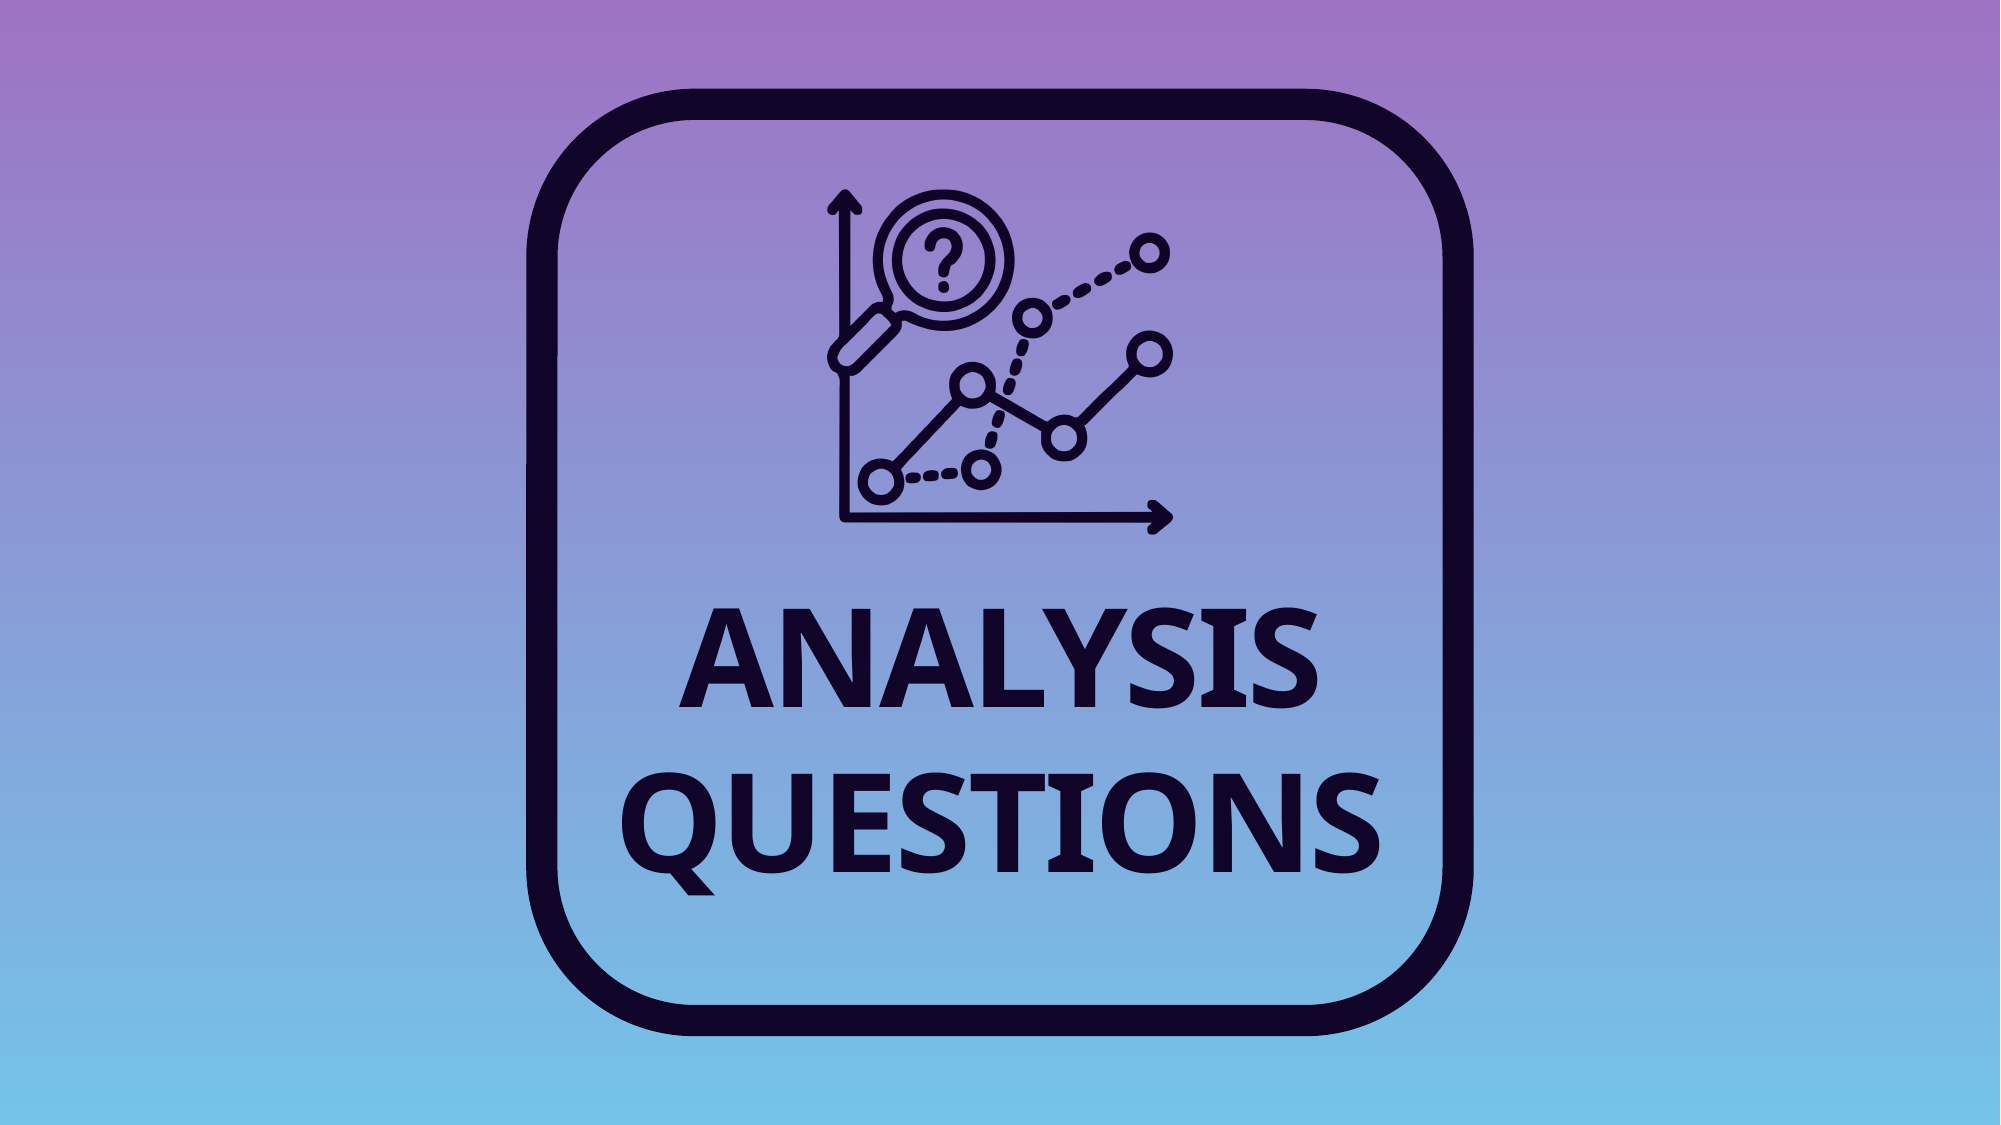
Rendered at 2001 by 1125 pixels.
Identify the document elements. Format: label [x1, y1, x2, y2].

picture [825, 187, 1175, 537]
text_box [540, 102, 1460, 1023]
